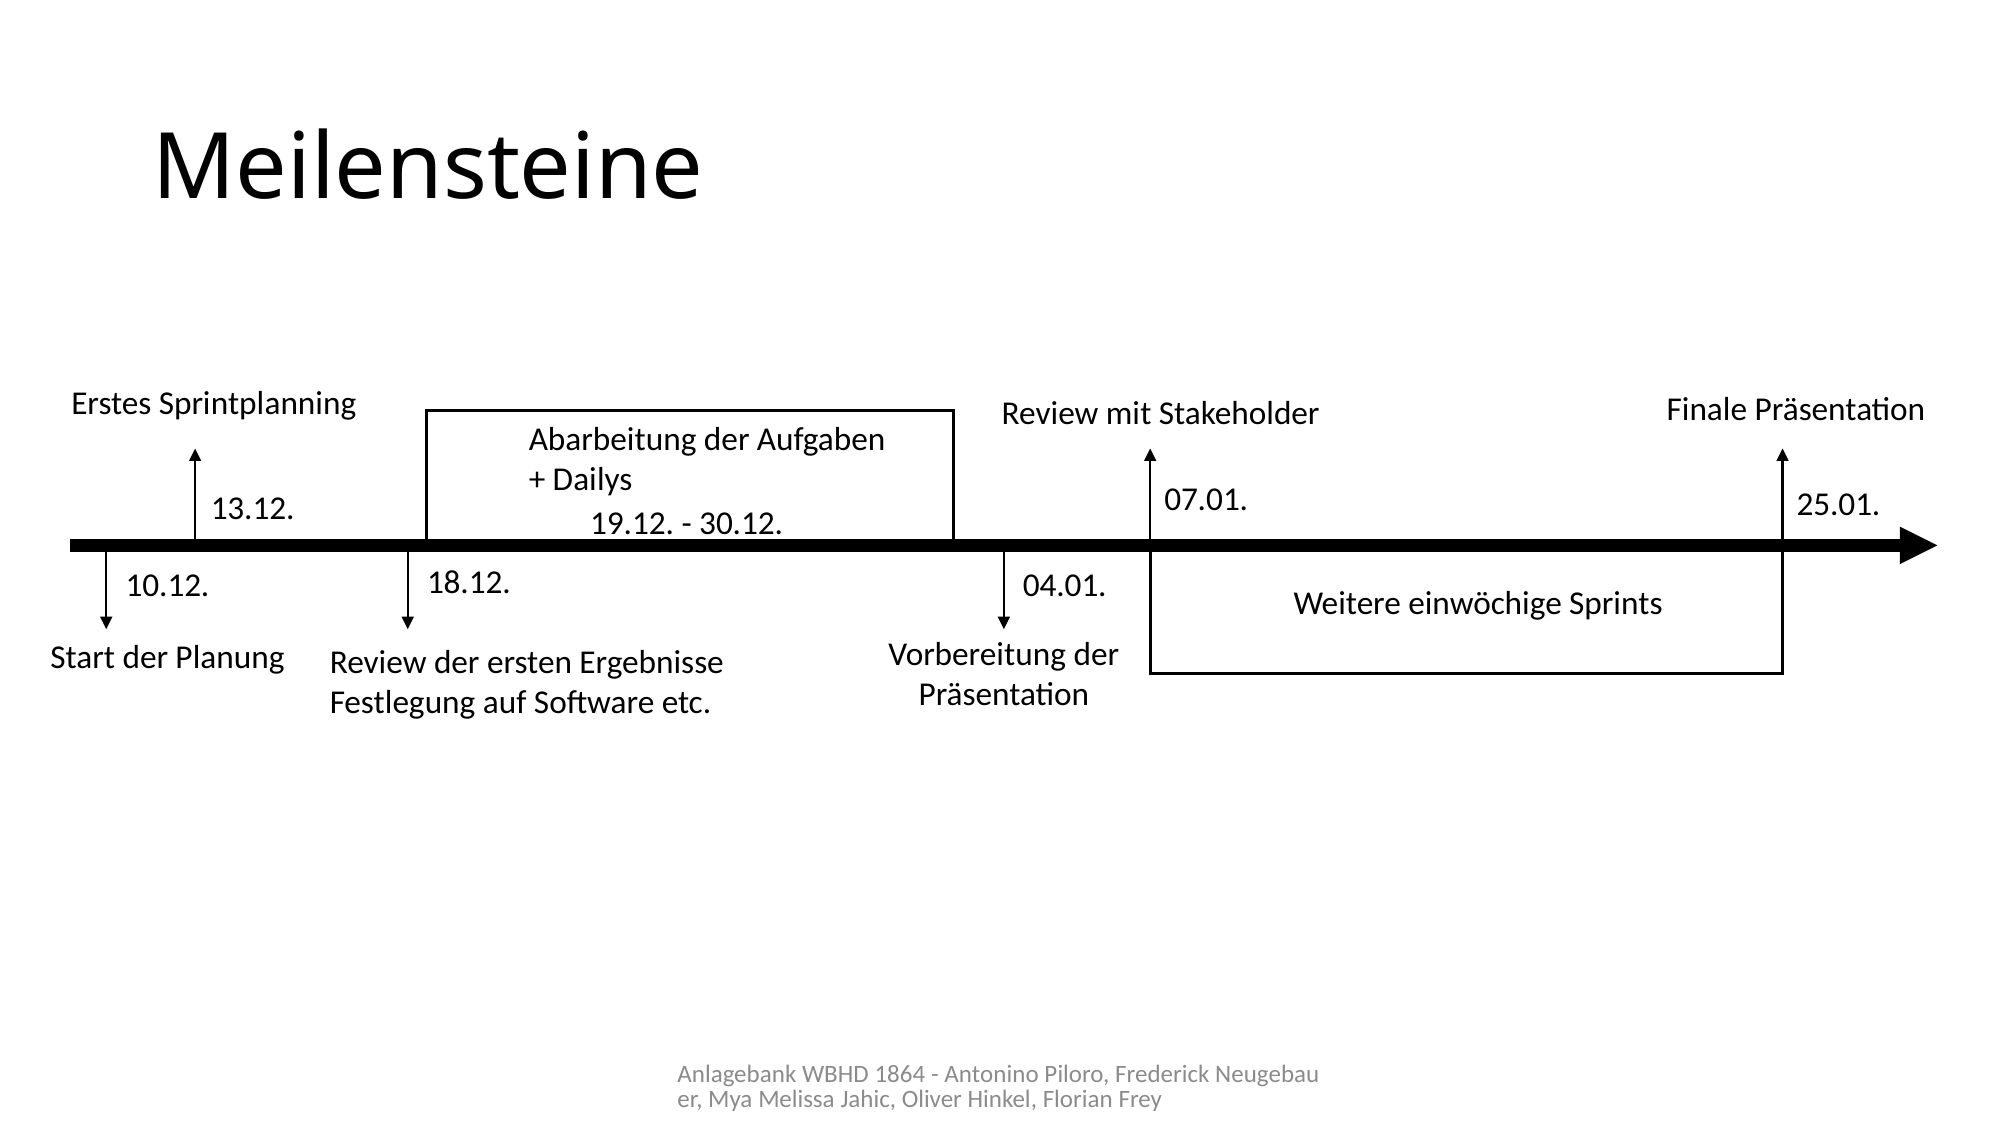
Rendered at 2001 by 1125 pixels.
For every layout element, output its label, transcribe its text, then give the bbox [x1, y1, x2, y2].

text_box 19.12. - 30.12. [590, 505, 784, 545]
footer Anlagebank WBHD 1864 - Antonino Piloro, Frederick Neugebauer, Mya Melissa Jahic, Oliver Hinkel, Florian Frey [662, 1042, 1338, 1103]
text_box Finale Präsentation [1666, 387, 1926, 435]
text_box 07.01. [1164, 476, 1249, 525]
text_box Vorbereitung der Präsentation [857, 632, 1151, 720]
text_box 04.01. [1022, 563, 1108, 611]
text_box Review der ersten Ergebnisse Festlegung auf Software etc. [329, 640, 725, 728]
text_box Abarbeitung der Aufgaben + Dailys [528, 417, 886, 505]
text_box 13.12. [210, 486, 295, 534]
text_box [426, 410, 955, 545]
text_box 25.01. [1796, 482, 1881, 530]
text_box 10.12. [125, 563, 210, 611]
text_box Erstes Sprintplanning [71, 381, 357, 429]
text_box [1149, 549, 1783, 674]
text_box Weitere einwöchige Sprints [1293, 581, 1664, 629]
text_box 18.12. [427, 559, 512, 608]
text_box Review mit Stakeholder [1001, 390, 1321, 439]
title Meilensteine [137, 59, 1863, 278]
text_box Start der Planung [50, 634, 286, 683]
